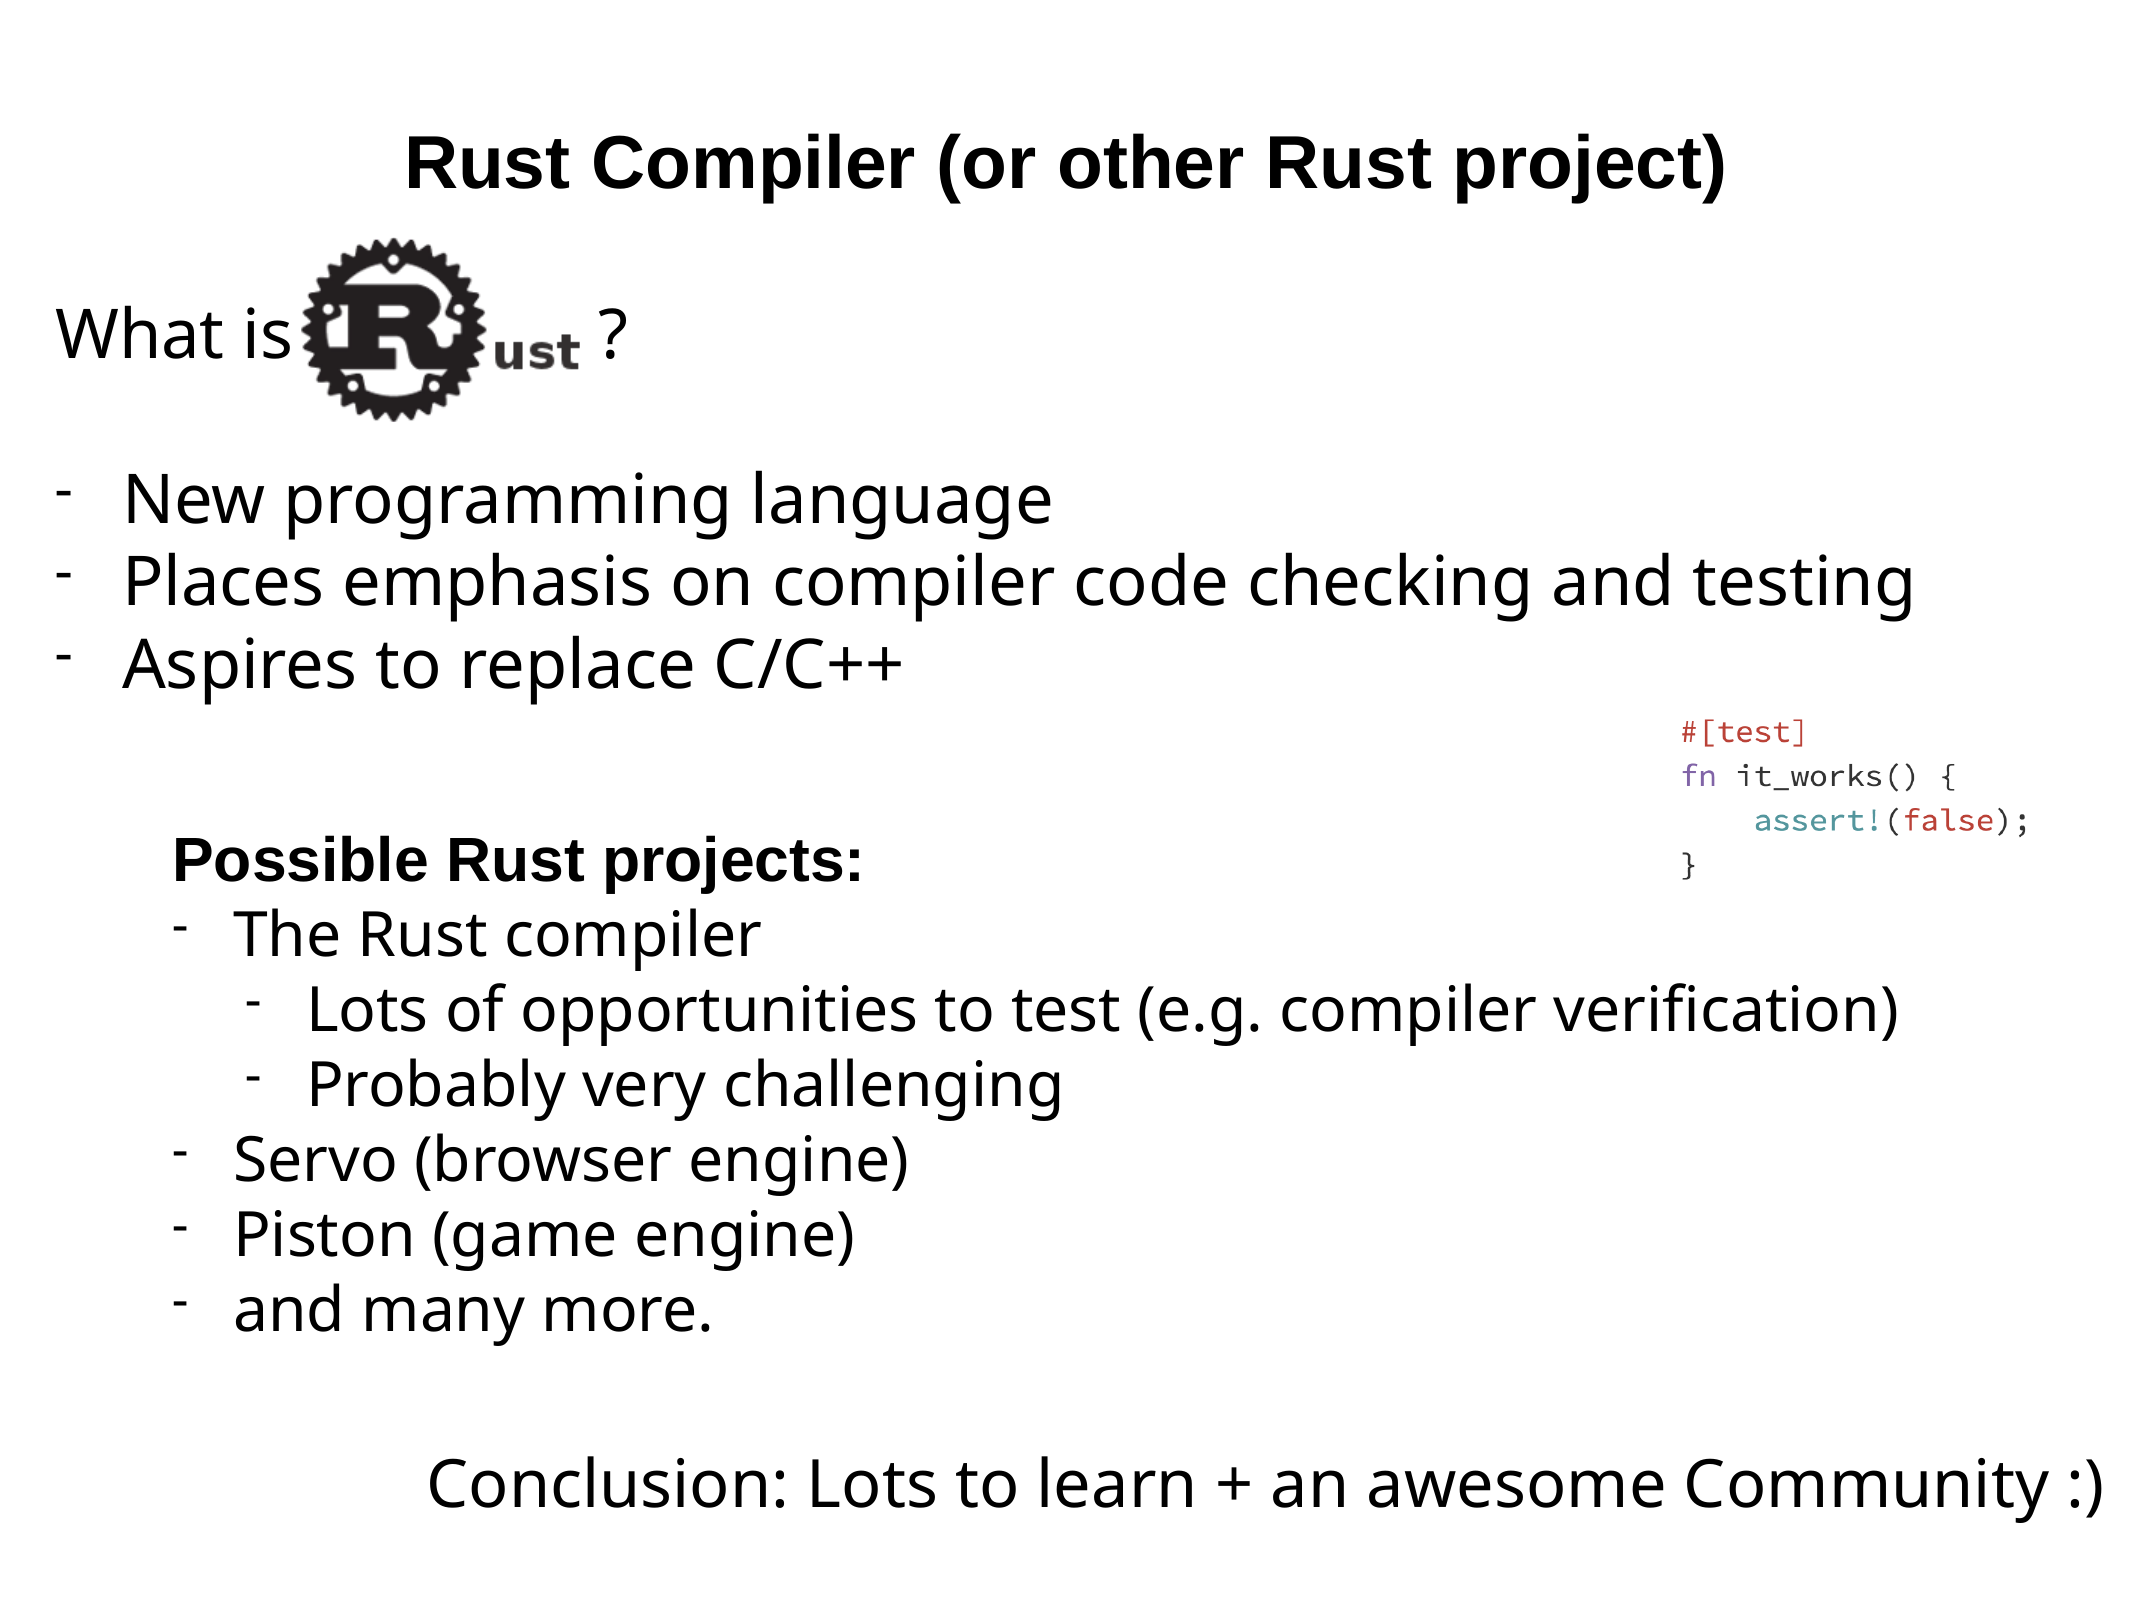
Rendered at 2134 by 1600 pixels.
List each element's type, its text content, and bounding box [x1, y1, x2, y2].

picture [300, 237, 601, 426]
text_box Possible Rust projects: The Rust compiler Lots of opportunities to test (e.g. compiler verification) Probably very challenging Servo (browser engine) Piston (game engine) and many more. [164, 810, 2088, 1352]
text_box What is ? New programming language Places emphasis on compiler code checking and testing Aspires to replace C/C++ [46, 281, 2087, 711]
text_box Rust Compiler (or other Rust project) [395, 105, 1738, 212]
text_box Conclusion: Lots to learn + an awesome Community :) [418, 1432, 2115, 1530]
picture [1673, 713, 2031, 887]
